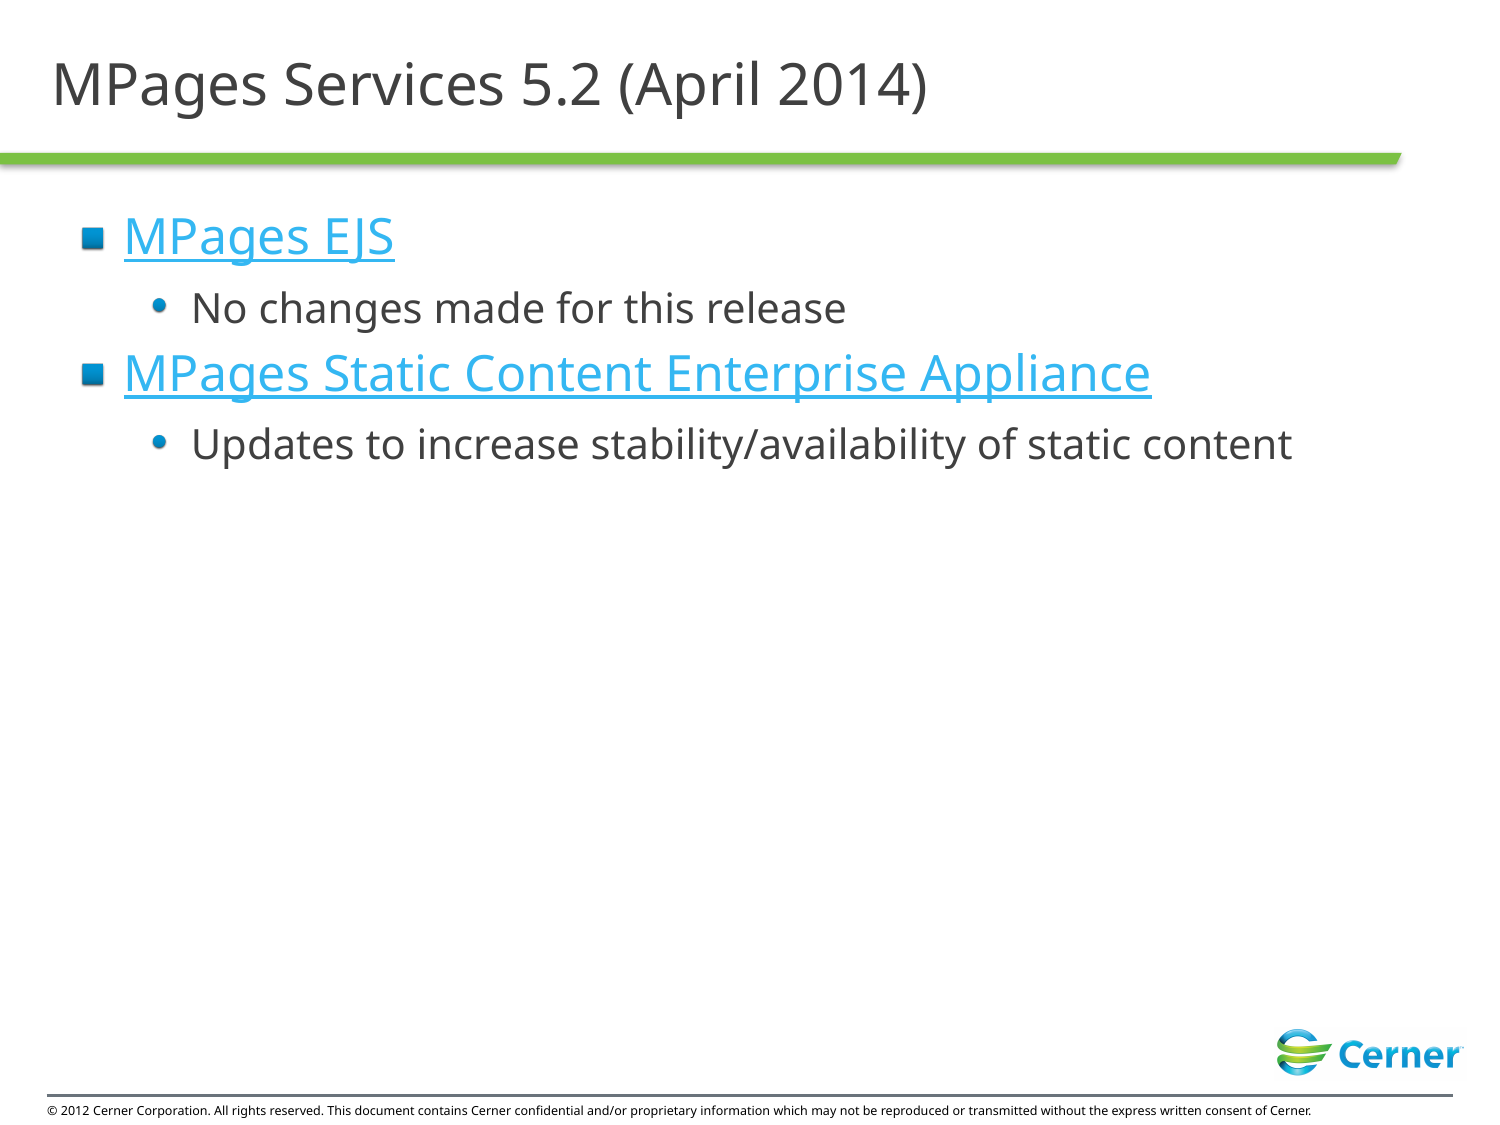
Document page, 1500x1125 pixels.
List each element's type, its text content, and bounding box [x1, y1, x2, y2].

picture [77, 361, 108, 390]
title MPages Services 5.2 (April 2014) [37, 32, 1458, 133]
picture [146, 431, 172, 455]
list MPages EJS No changes made for this release MPages Static Content Enterprise Appliance Updates to increase stability/availability of static content [62, 197, 1449, 976]
picture [77, 225, 108, 254]
picture [1274, 1027, 1467, 1081]
picture [146, 294, 172, 319]
